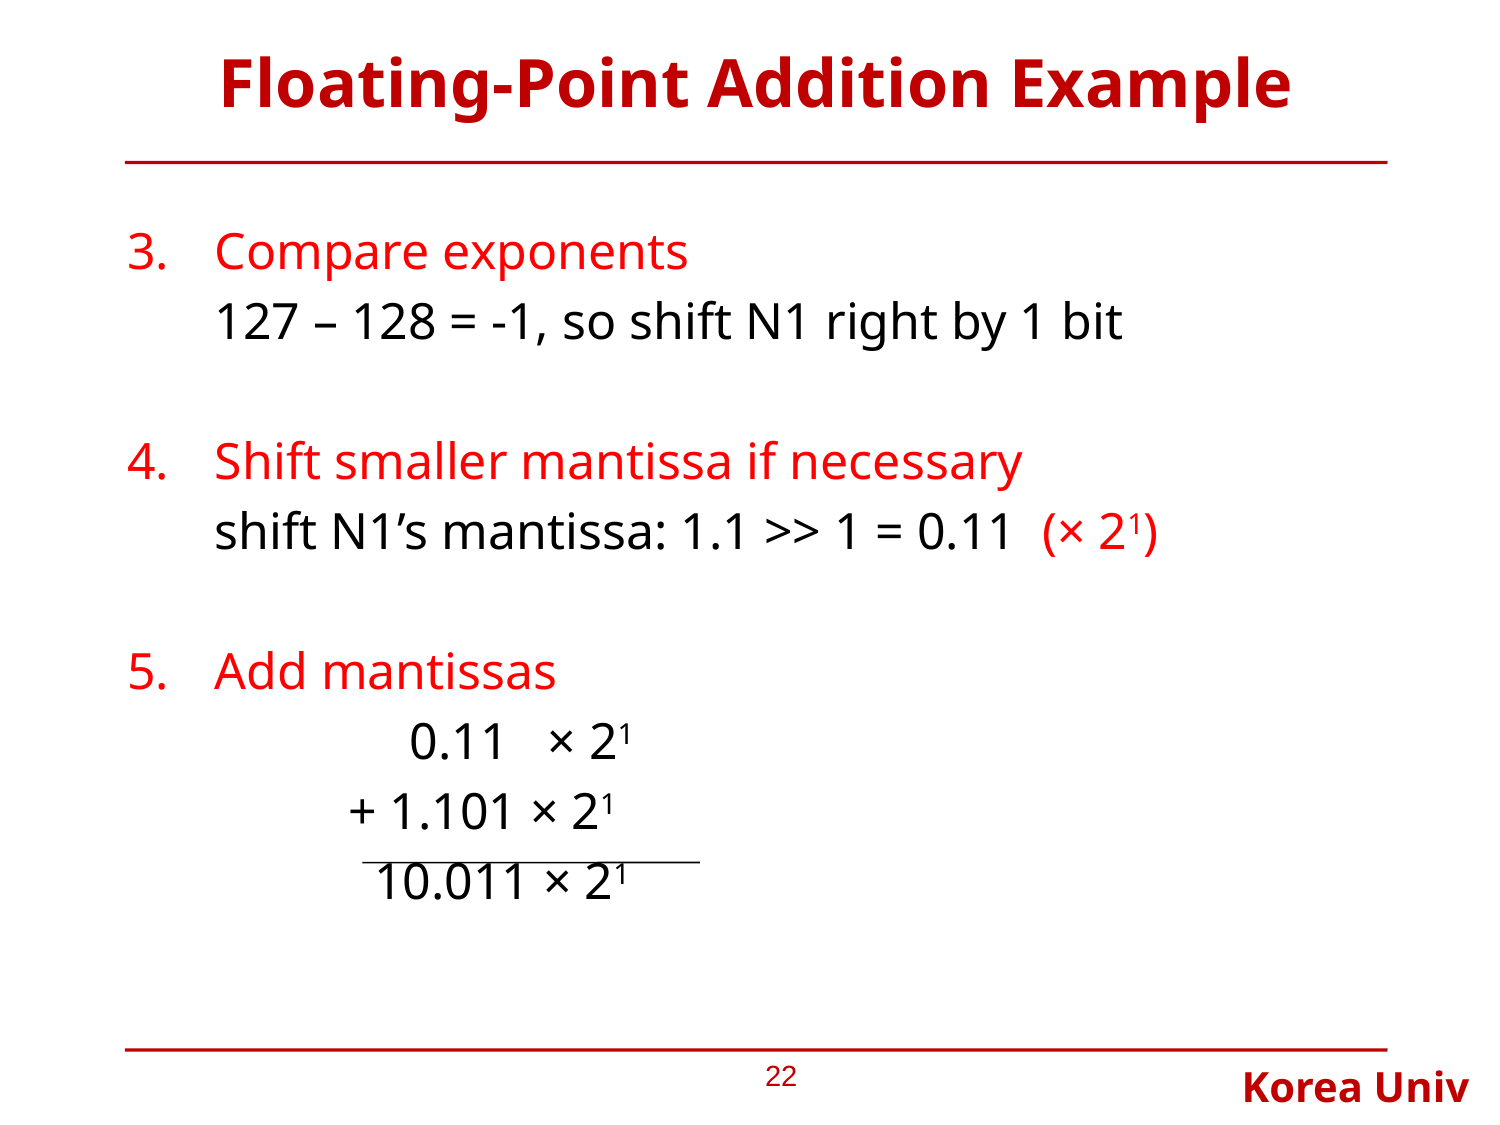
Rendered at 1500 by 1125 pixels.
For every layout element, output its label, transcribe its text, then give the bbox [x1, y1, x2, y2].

slide_number 22 [649, 1049, 913, 1125]
text_box 3. Compare exponents 127 – 128 = -1, so shift N1 right by 1 bit 4. Shift smaller mantissa if necessary shift N1’s mantissa: 1.1 >> 1 = 0.11 (× 21) 5. Add mantissas 0.11 × 21 + 1.101 × 21 10.011 × 21 [112, 212, 1438, 863]
title Floating-Point Addition Example [124, 12, 1388, 151]
